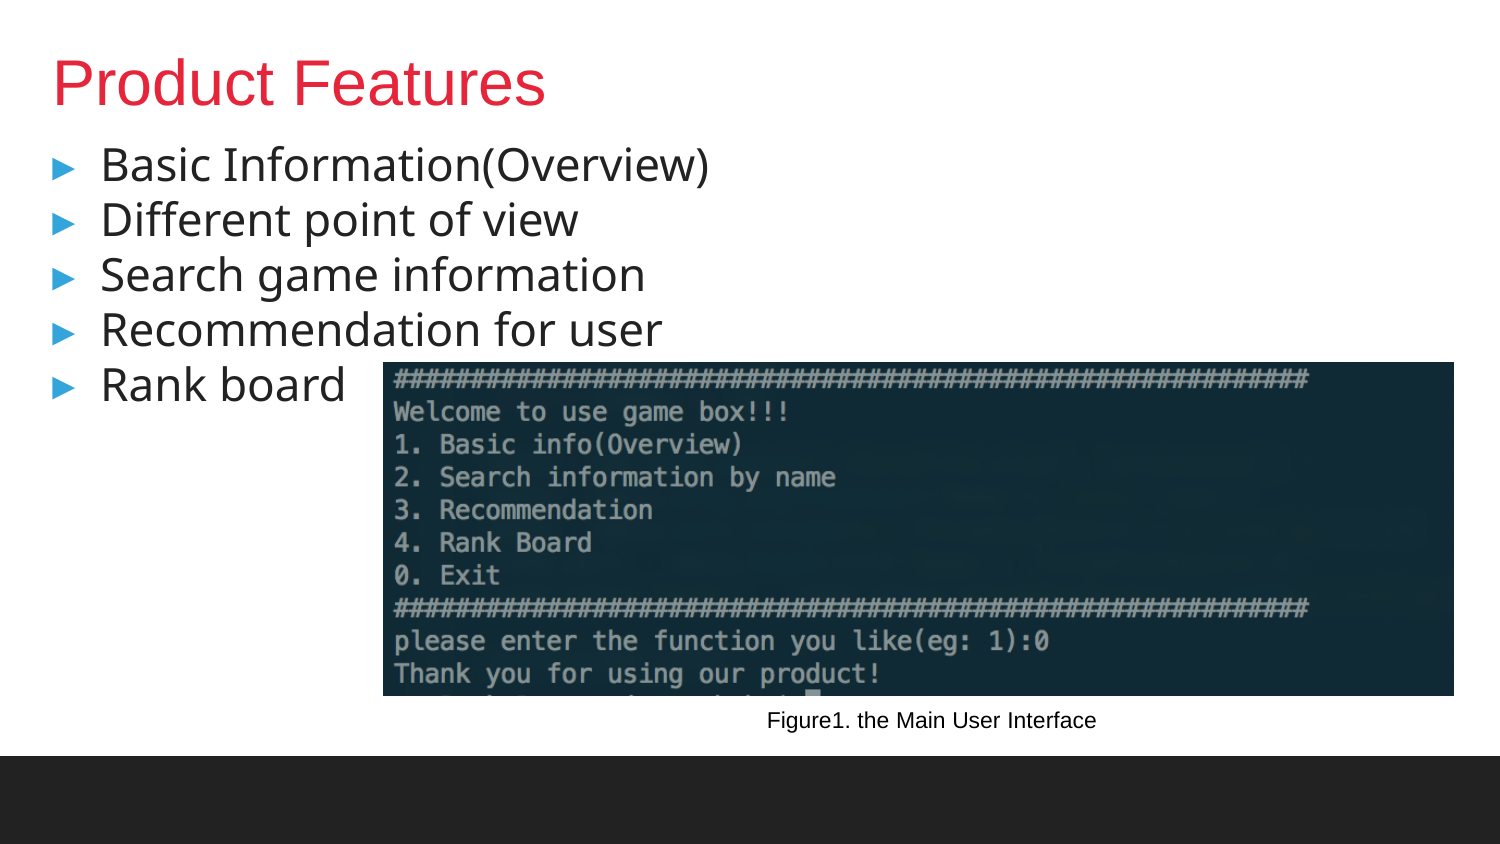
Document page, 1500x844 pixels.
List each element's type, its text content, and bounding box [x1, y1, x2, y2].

text_box Figure1. the Main User Interface [752, 704, 1333, 741]
title Product Features [46, 50, 1454, 114]
list Basic Information(Overview) Different point of view Search game information Recommendation for user Rank board [46, 130, 1454, 659]
picture [383, 362, 1454, 696]
